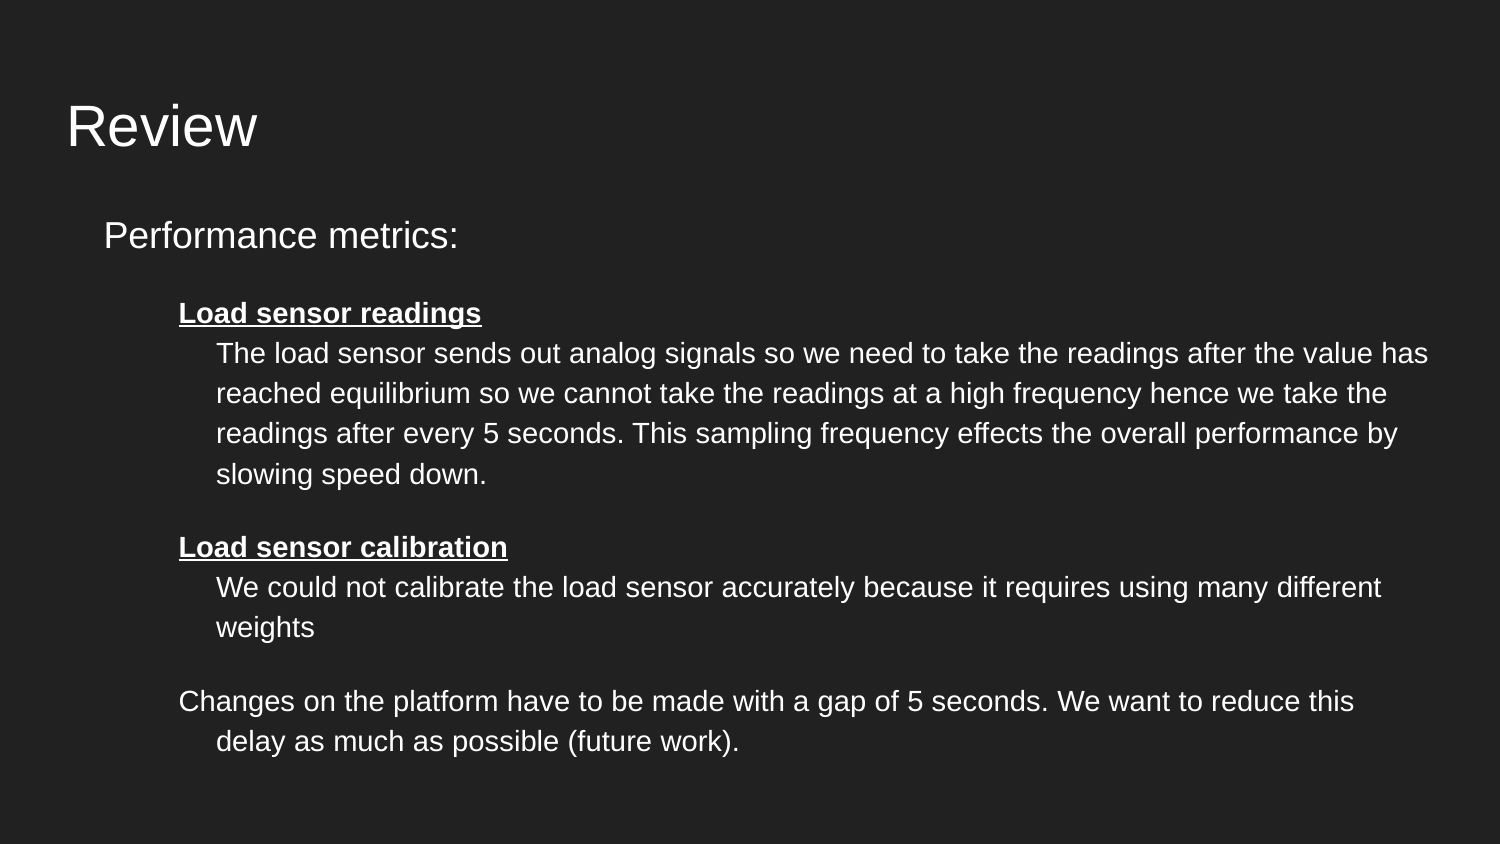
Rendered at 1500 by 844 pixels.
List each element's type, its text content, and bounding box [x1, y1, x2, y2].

list Performance metrics: Load sensor readings The load sensor sends out analog signals so we need to take the readings after the value has reached equilibrium so we cannot take the readings at a high frequency hence we take the readings after every 5 seconds. This sampling frequency effects the overall performance by slowing speed down. Load sensor calibration We could not calibrate the load sensor accurately because it requires using many different weights Changes on the platform have to be made with a gap of 5 seconds. We want to reduce this delay as much as possible (future work). [51, 189, 1449, 750]
title Review [51, 72, 1449, 167]
